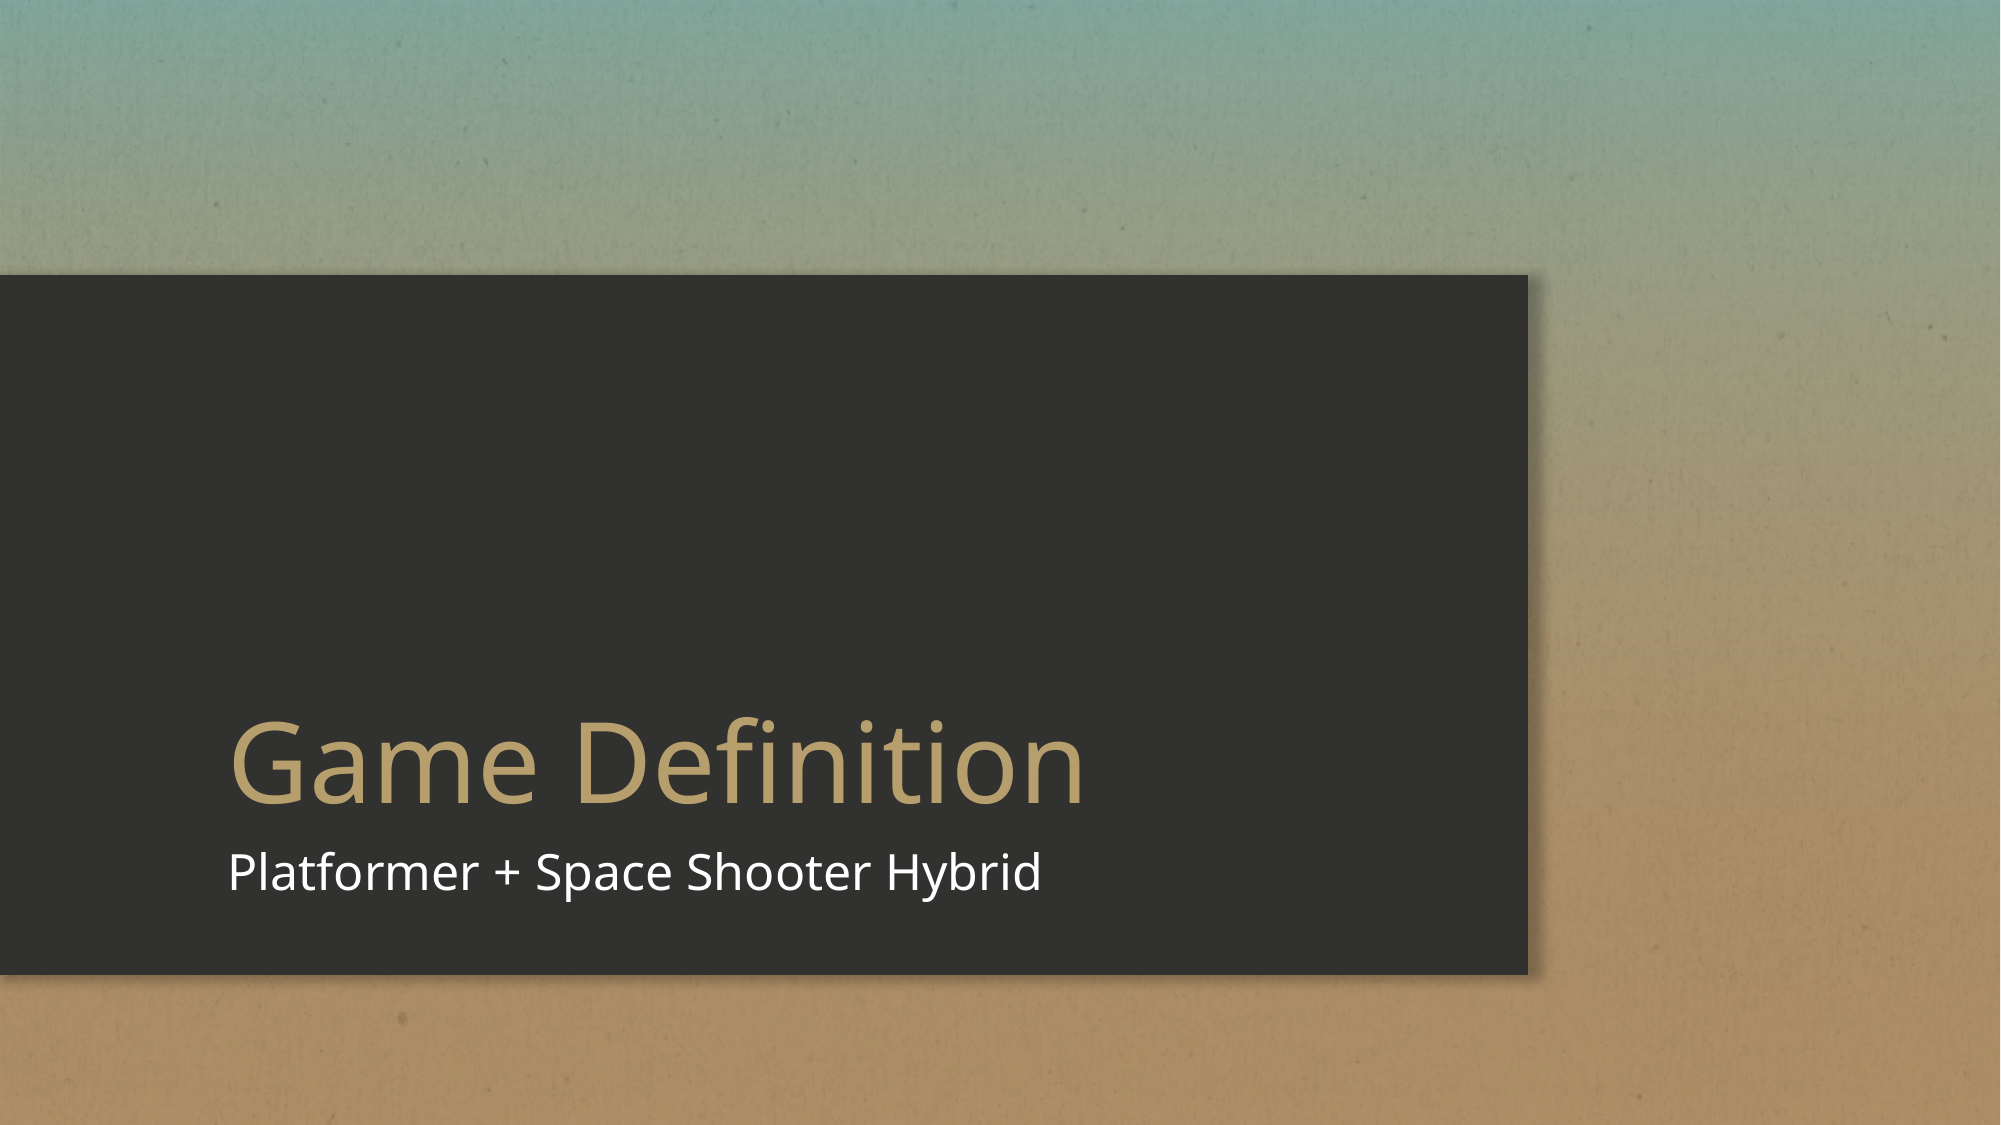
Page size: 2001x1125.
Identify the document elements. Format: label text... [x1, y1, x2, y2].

picture [0, 0, 2001, 1125]
title Game Definition [212, 363, 1233, 833]
list Platformer + Space Shooter Hybrid [212, 840, 1233, 915]
